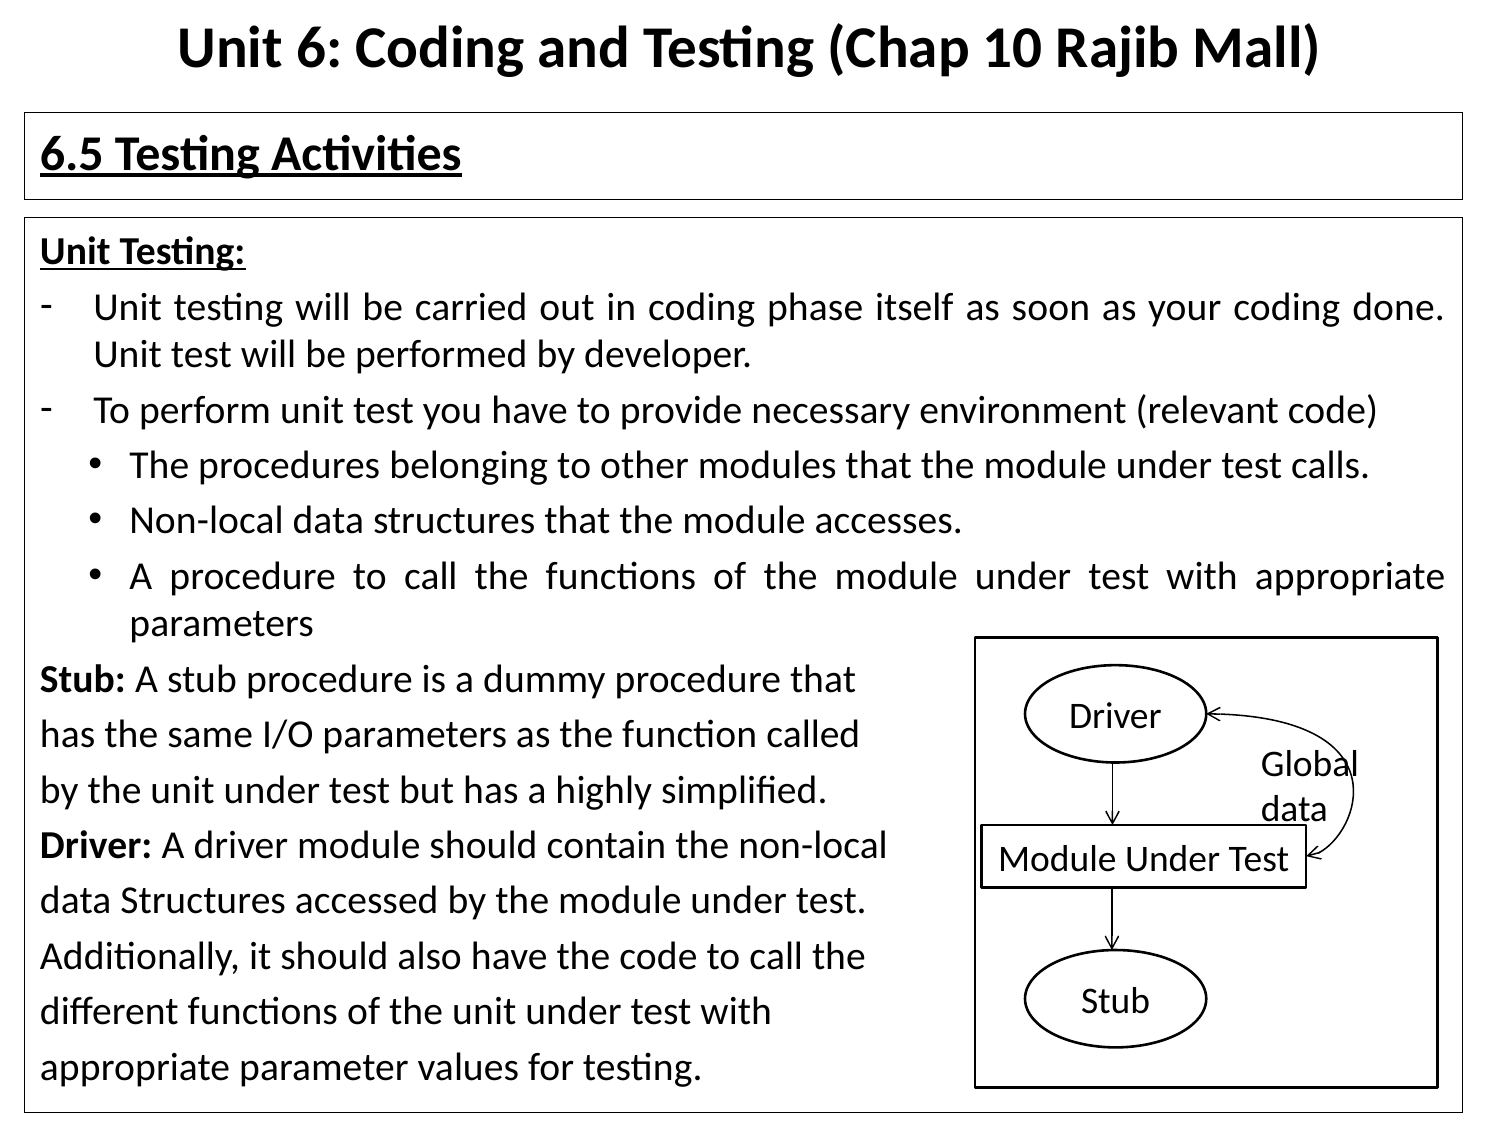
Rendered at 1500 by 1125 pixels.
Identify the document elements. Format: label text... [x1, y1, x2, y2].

title Unit 6: Coding and Testing (Chap 10 Rajib Mall) [0, 0, 1500, 88]
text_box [1205, 713, 1307, 857]
text_box Global data [1310, 731, 1375, 837]
subtitle 6.5 Testing Activities [24, 112, 1463, 200]
text_box Stub [1022, 947, 1209, 1050]
text_box Module Under Test [979, 823, 1308, 889]
text_box [973, 635, 1439, 1089]
text_box Driver [1022, 663, 1209, 765]
text_box Unit Testing: Unit testing will be carried out in coding phase itself as soon as your coding done. Unit test will be performed by developer. To perform unit test you have to provide necessary environment (relevant code) The procedures belonging to other modules that the module under test calls. Non-local data structures that the module accesses. A procedure to call the functions of the module under test with appropriate parameters Stub: A stub procedure is a dummy procedure that has the same I/O parameters as the function called by the unit under test but has a highly simplified. Driver: A driver module should contain the non-local data Structures accessed by the module under test. Additionally, it should also have the code to call the different functions of the unit under test with appropriate parameter values for testing. [24, 217, 1463, 1113]
